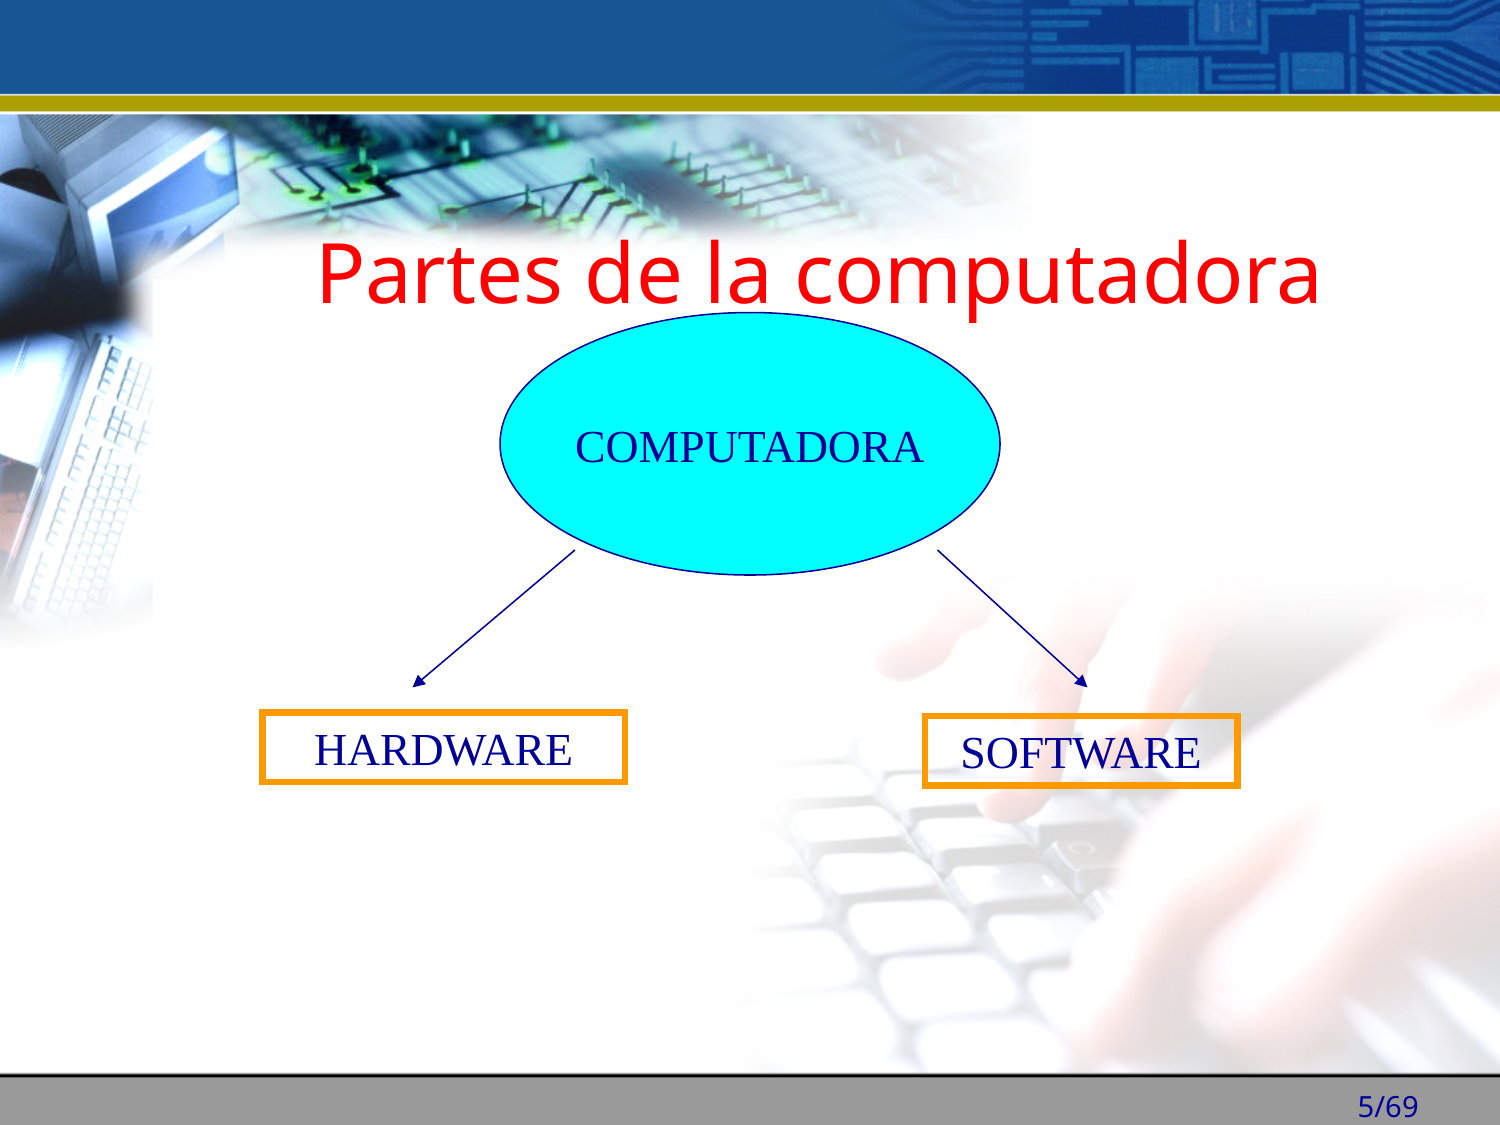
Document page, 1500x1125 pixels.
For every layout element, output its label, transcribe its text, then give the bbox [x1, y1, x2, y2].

text_box [412, 549, 576, 688]
title Partes de la computadora [300, 237, 1391, 304]
text_box HARDWARE [262, 712, 625, 783]
text_box [937, 549, 1088, 688]
text_box SOFTWARE [924, 715, 1238, 786]
picture [0, 0, 1500, 1125]
text_box COMPUTADORA [500, 312, 1001, 576]
